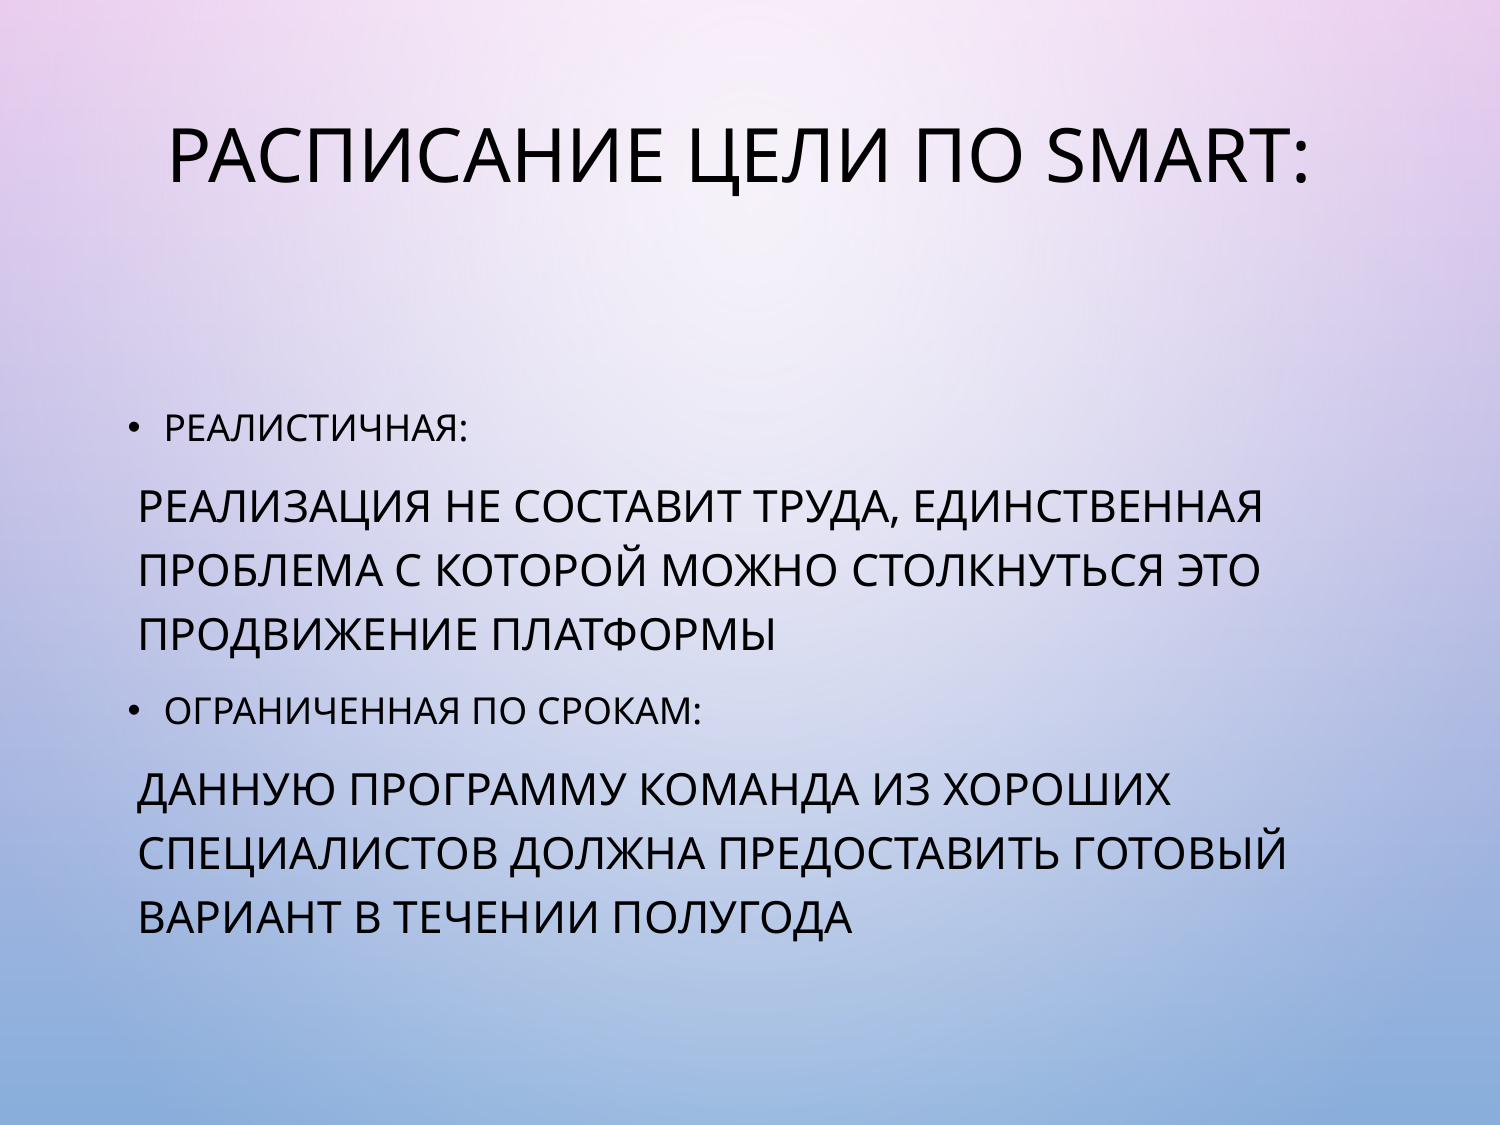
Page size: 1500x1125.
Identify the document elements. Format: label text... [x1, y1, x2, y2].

list Реалистичная: Реализация не составит труда, единственная проблема с которой можно столкнуться это продвижение платформы Ограниченная по срокам: Данную программу команда из хороших специалистов должна предоставить готовый вариант в течении полугода [112, 388, 1388, 950]
title Расписание цели по SMART: [53, 43, 1425, 274]
text_box Наши задачи после реализации: Наш продукт должен получить популярность на территории РФ В дальнейшем данный продукт распространяется на территории СНГ И в конечном итоге – весь мир! [0, 0, 1500, 615]
